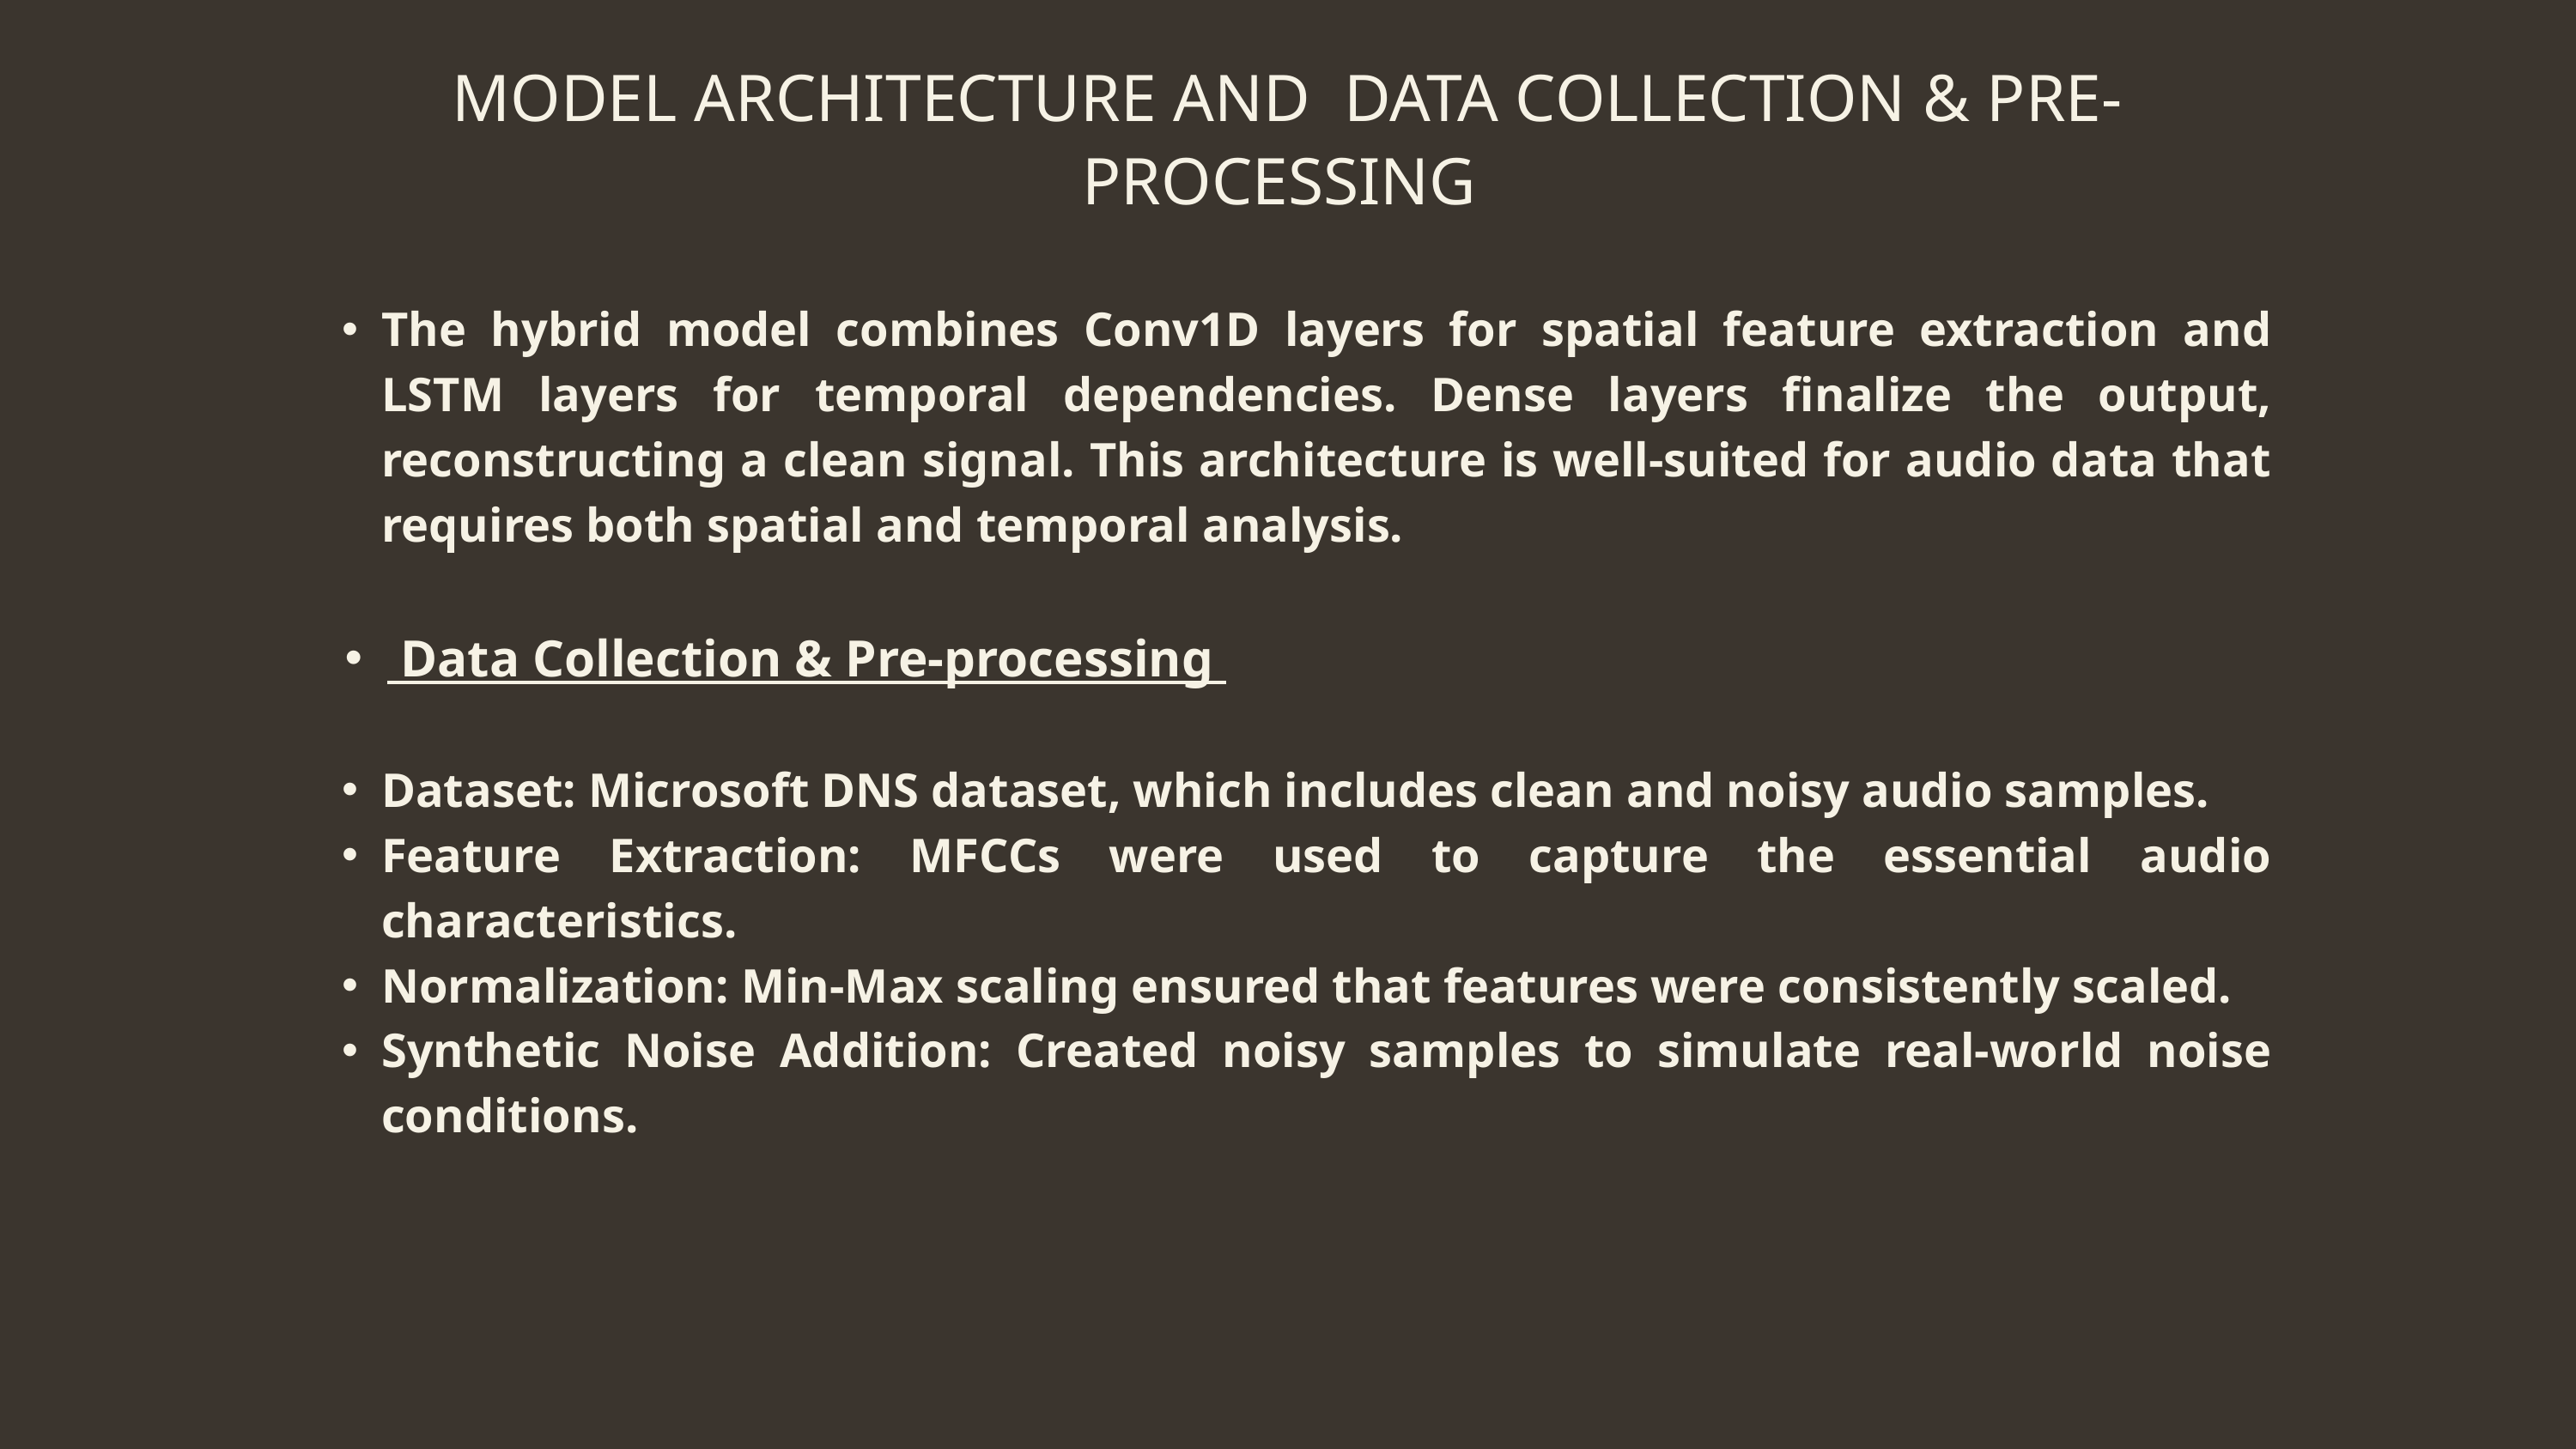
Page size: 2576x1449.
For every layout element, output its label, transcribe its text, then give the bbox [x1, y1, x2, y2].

text_box The hybrid model combines Conv1D layers for spatial feature extraction and LSTM layers for temporal dependencies. Dense layers finalize the output, reconstructing a clean signal. This architecture is well-suited for audio data that requires both spatial and temporal analysis. Data Collection & Pre-processing Dataset: Microsoft DNS dataset, which includes clean and noisy audio samples. Feature Extraction: MFCCs were used to capture the essential audio characteristics. Normalization: Min-Max scaling ensured that features were consistently scaled. Synthetic Noise Addition: Created noisy samples to simulate real-world noise conditions. [302, 290, 2274, 1208]
text_box MODEL ARCHITECTURE AND DATA COLLECTION & PRE-PROCESSING [302, 50, 2274, 290]
